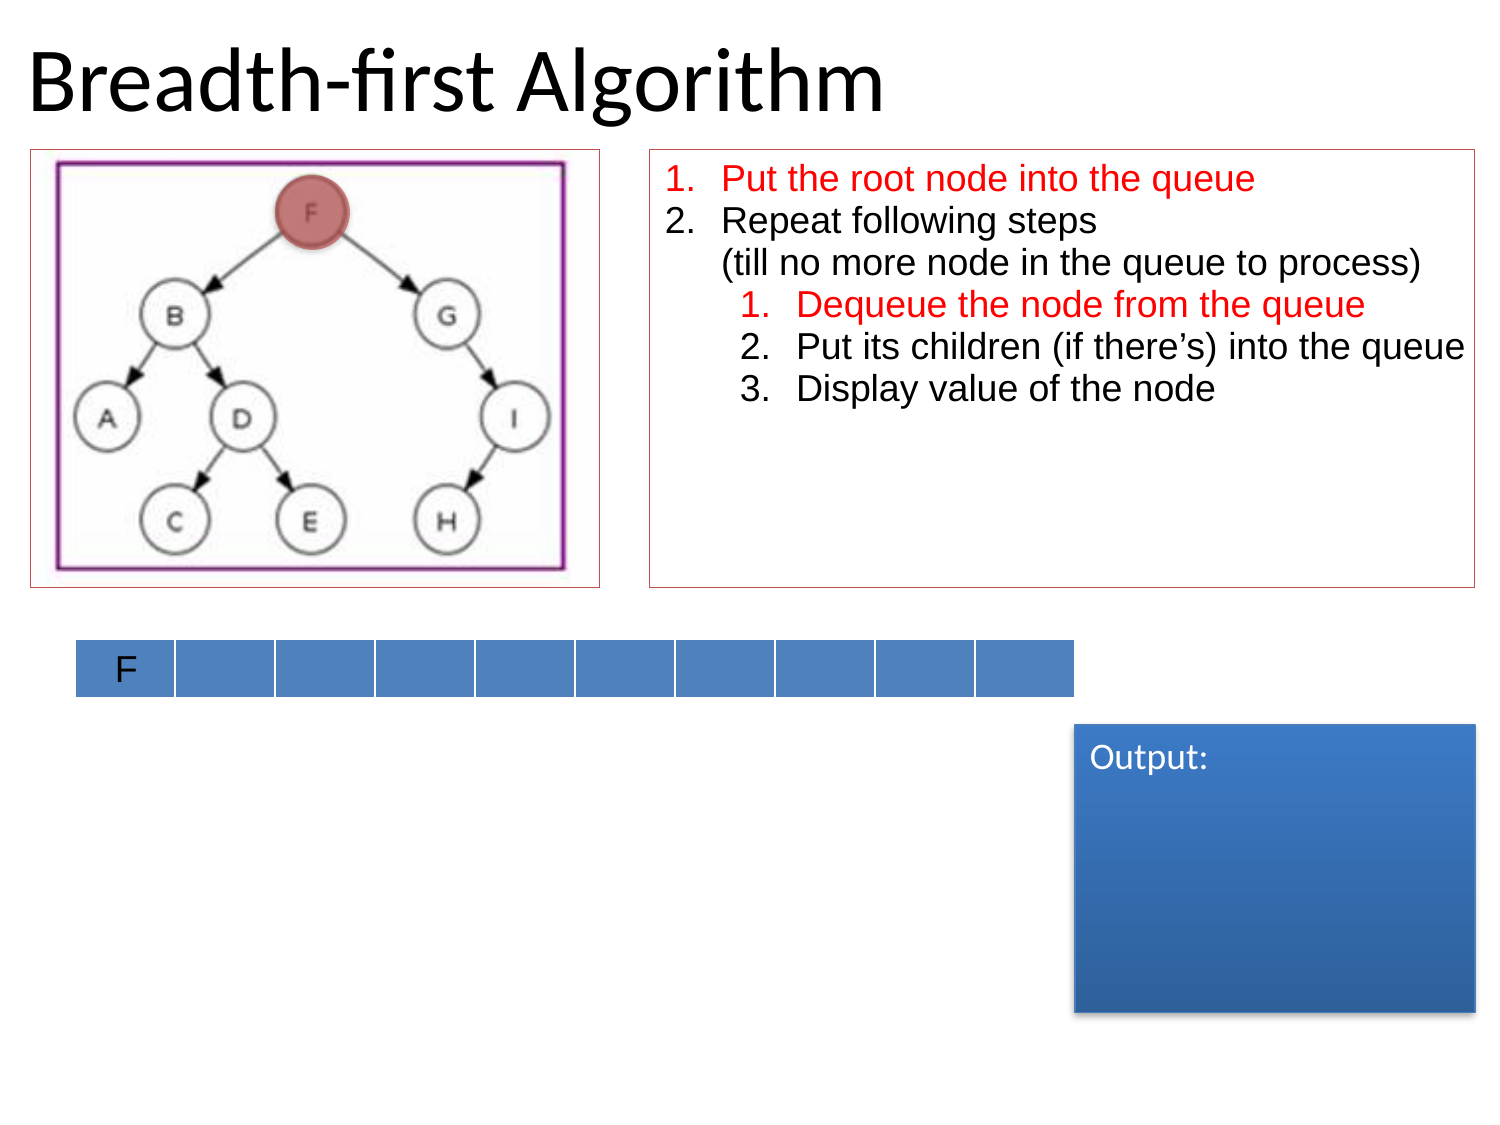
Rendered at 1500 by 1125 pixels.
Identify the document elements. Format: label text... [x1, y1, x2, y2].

table_header [154, 640, 174, 697]
table_header [576, 640, 674, 697]
table_header [376, 640, 474, 697]
text_box Output: [1074, 724, 1476, 1013]
table_header [876, 640, 974, 697]
table_header [776, 640, 874, 697]
table_header [476, 640, 574, 697]
title Breadth-first Algorithm [12, 12, 1475, 155]
text_box F [100, 637, 154, 698]
table_header [276, 640, 374, 697]
picture [30, 149, 601, 588]
table_header [976, 640, 1074, 697]
text_box Put the root node into the queue Repeat following steps (till no more node in the queue to process) Dequeue the node from the queue Put its children (if there’s) into the queue Display value of the node [649, 149, 1475, 588]
table_header [176, 640, 274, 697]
table_header [676, 640, 774, 697]
table_header [76, 640, 100, 697]
